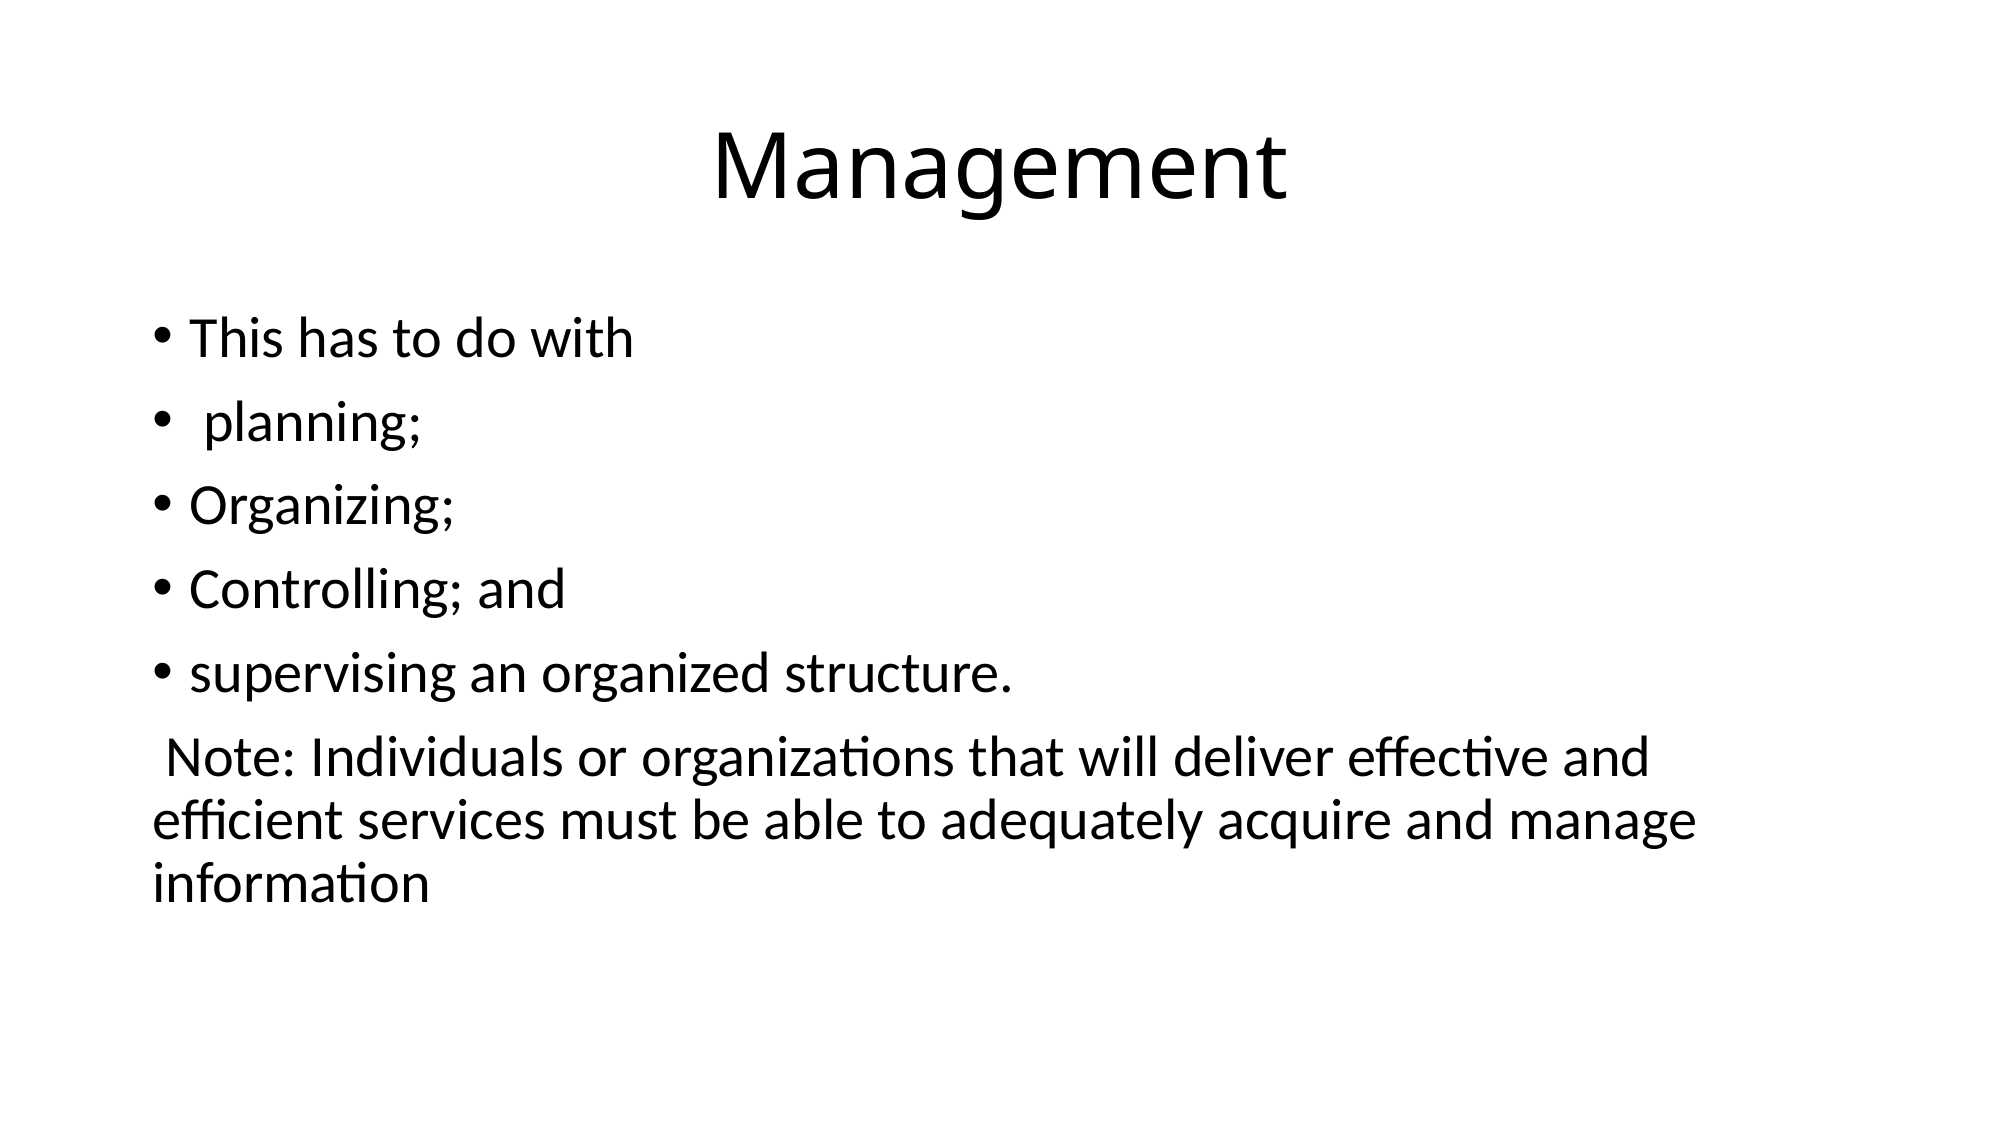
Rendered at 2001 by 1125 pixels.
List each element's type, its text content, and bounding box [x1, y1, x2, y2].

list This has to do with planning; Organizing; Controlling; and supervising an organized structure. Note: Individuals or organizations that will deliver effective and efficient services must be able to adequately acquire and manage information [137, 299, 1863, 1014]
title Management [137, 59, 1863, 278]
